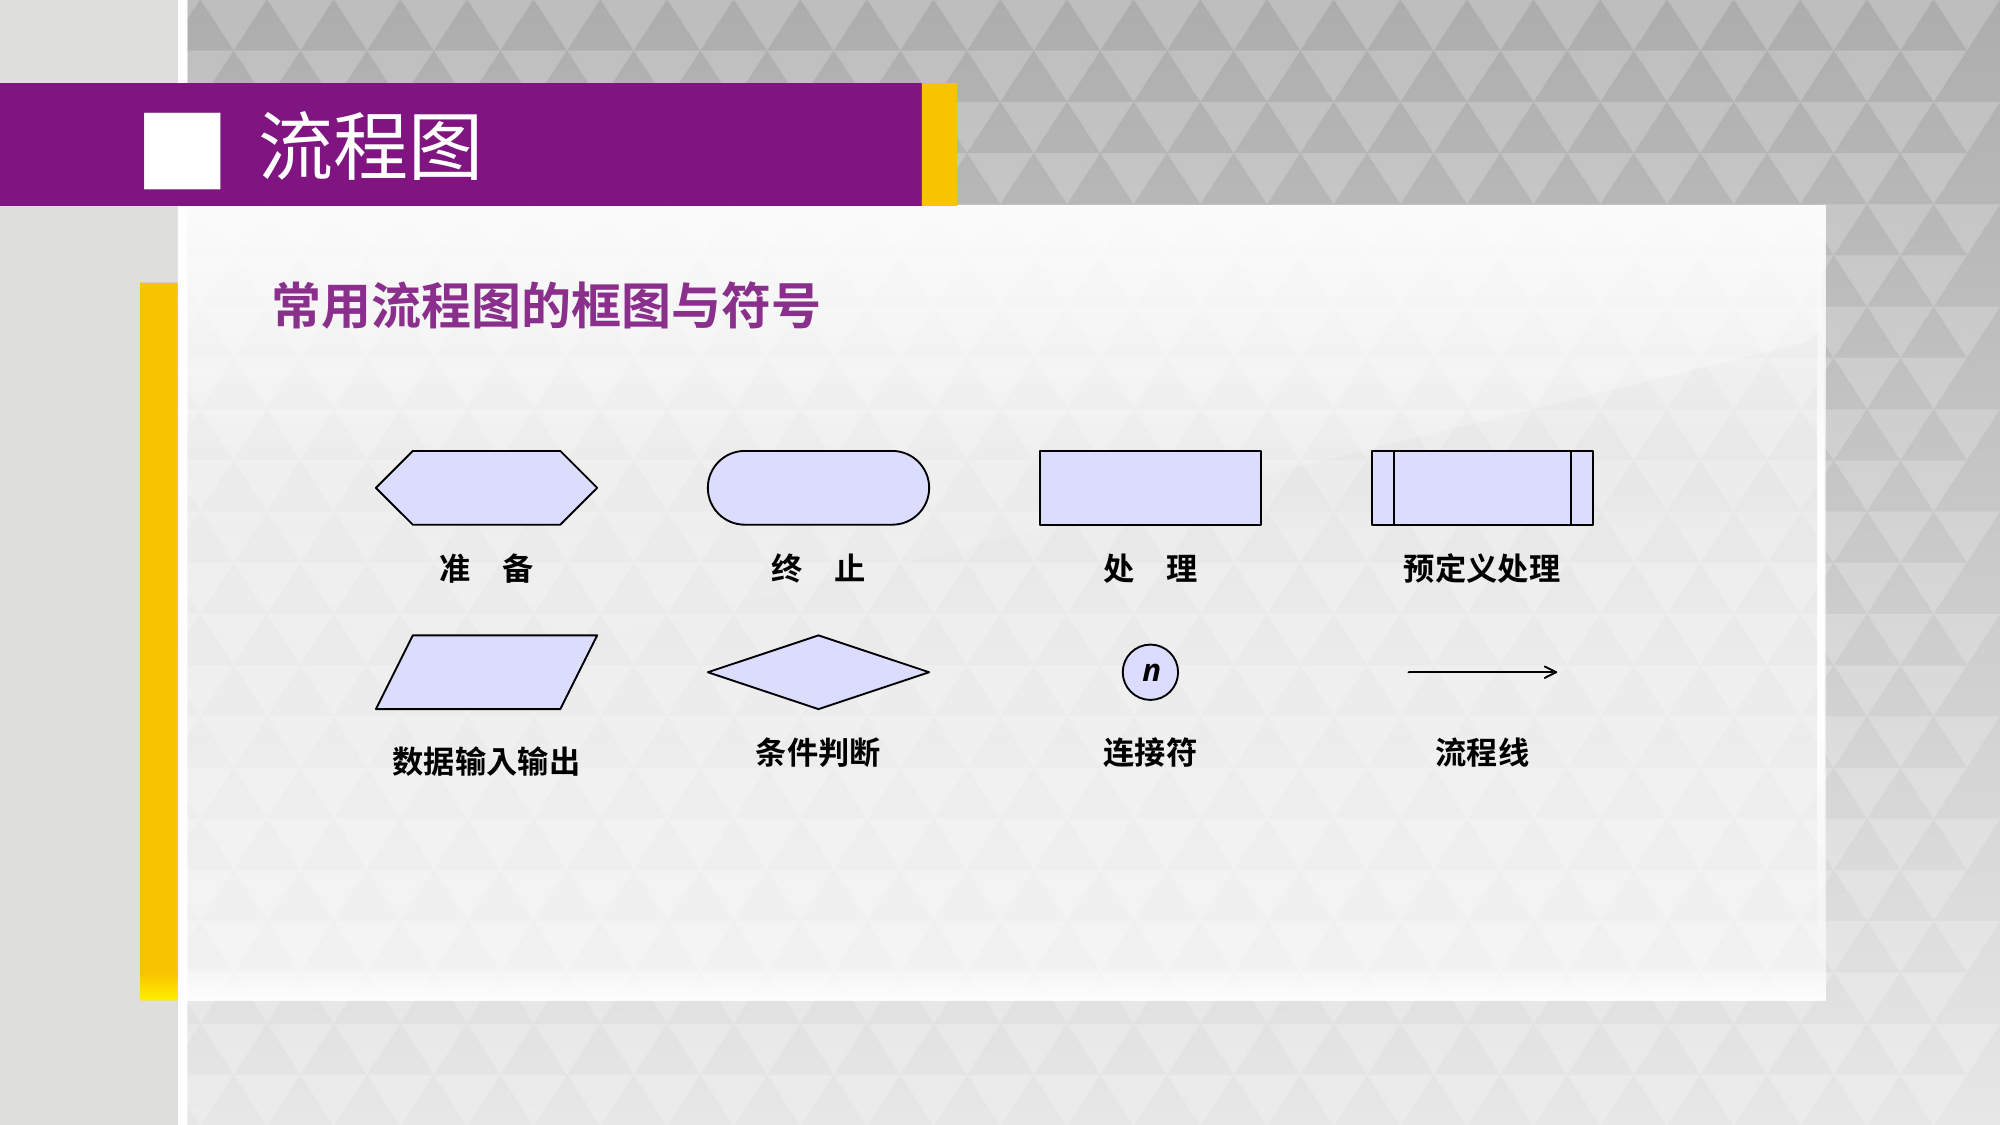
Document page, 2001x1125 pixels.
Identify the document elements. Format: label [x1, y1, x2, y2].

text_box [120, 69, 500, 206]
text_box [371, 446, 1598, 797]
picture [0, 0, 2000, 1125]
